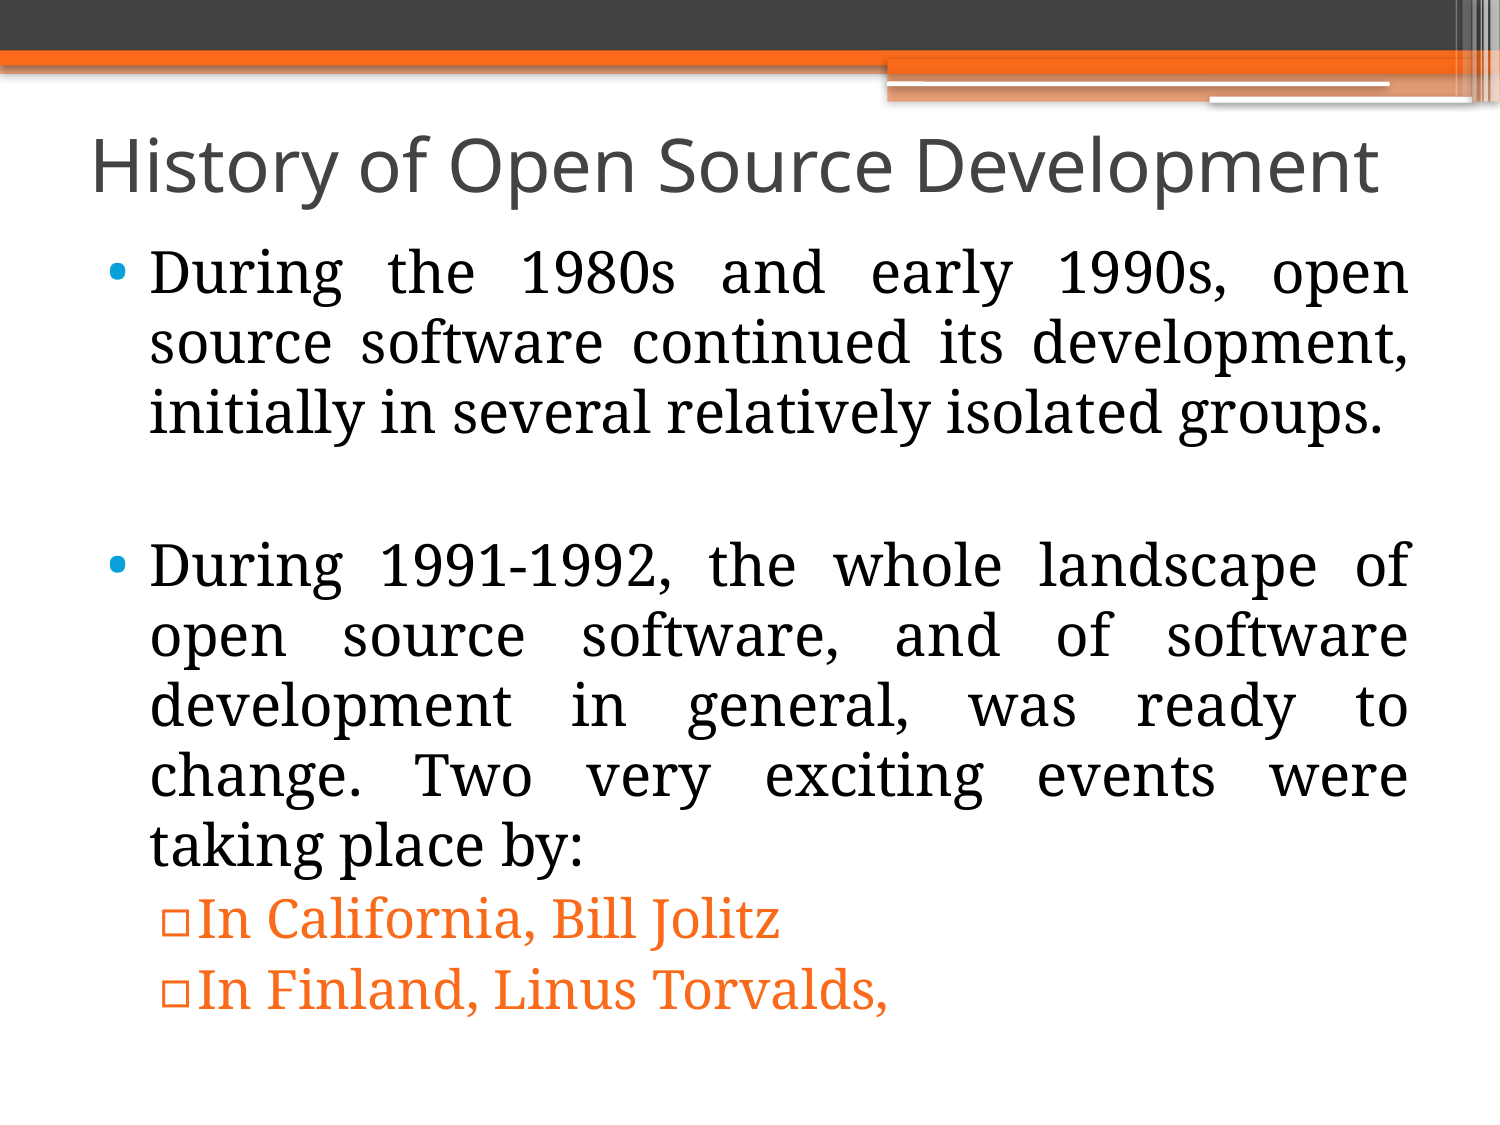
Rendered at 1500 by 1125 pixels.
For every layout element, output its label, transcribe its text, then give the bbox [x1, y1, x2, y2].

title History of Open Source Development [75, 75, 1425, 228]
list During the 1980s and early 1990s, open source software continued its development, initially in several relatively isolated groups. During 1991-1992, the whole landscape of open source software, and of software development in general, was ready to change. Two very exciting events were taking place by: In California, Bill Jolitz In Finland, Linus Torvalds, [75, 228, 1425, 1050]
